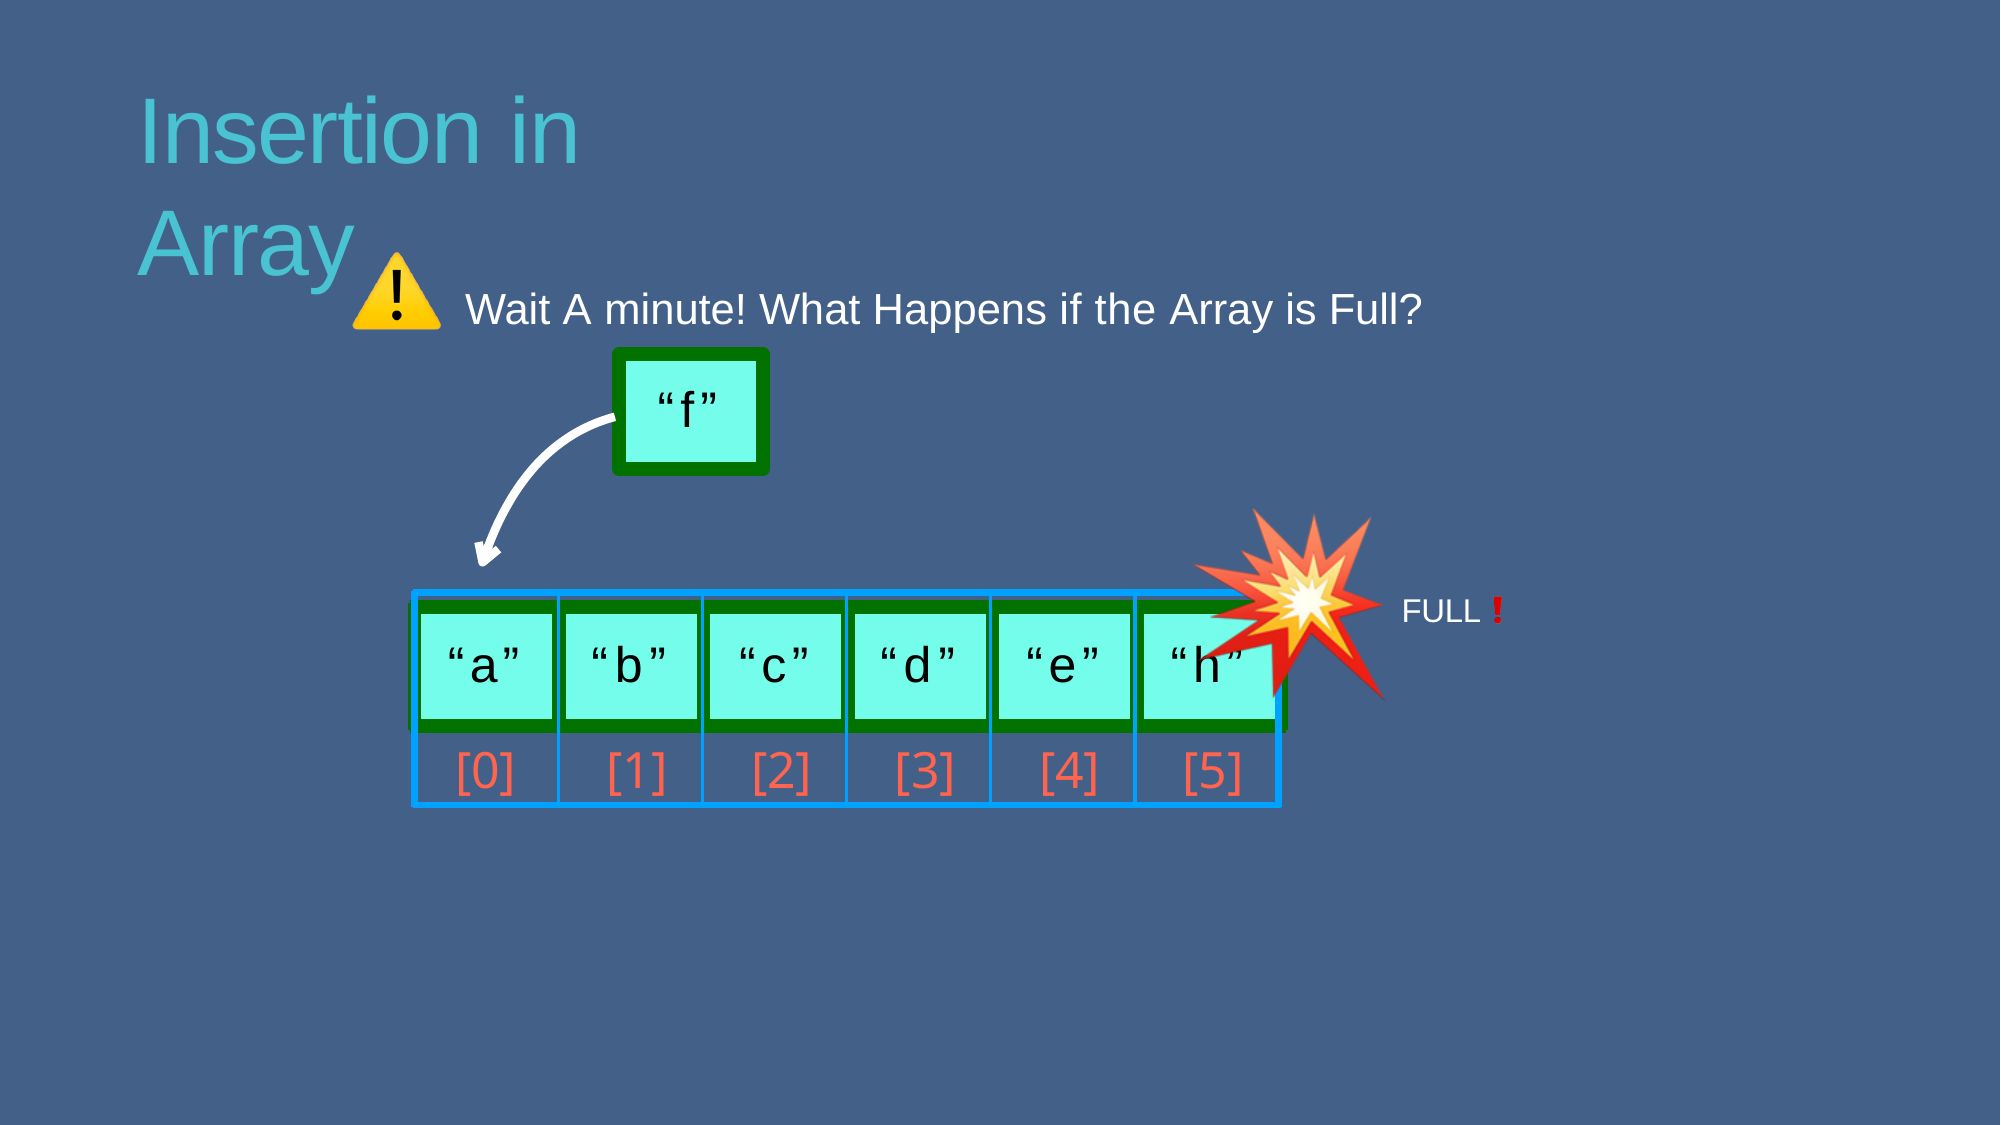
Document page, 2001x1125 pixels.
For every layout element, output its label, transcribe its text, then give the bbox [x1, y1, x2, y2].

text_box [475, 414, 618, 566]
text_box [412, 497, 1395, 808]
picture [352, 248, 441, 337]
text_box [614, 349, 768, 474]
title Insertion in Array [136, 68, 816, 295]
text_box Wait A minute! What Happens if the Array is Full? “f” [463, 279, 1428, 437]
picture [1481, 592, 1516, 627]
text_box FULL [1400, 587, 1484, 629]
